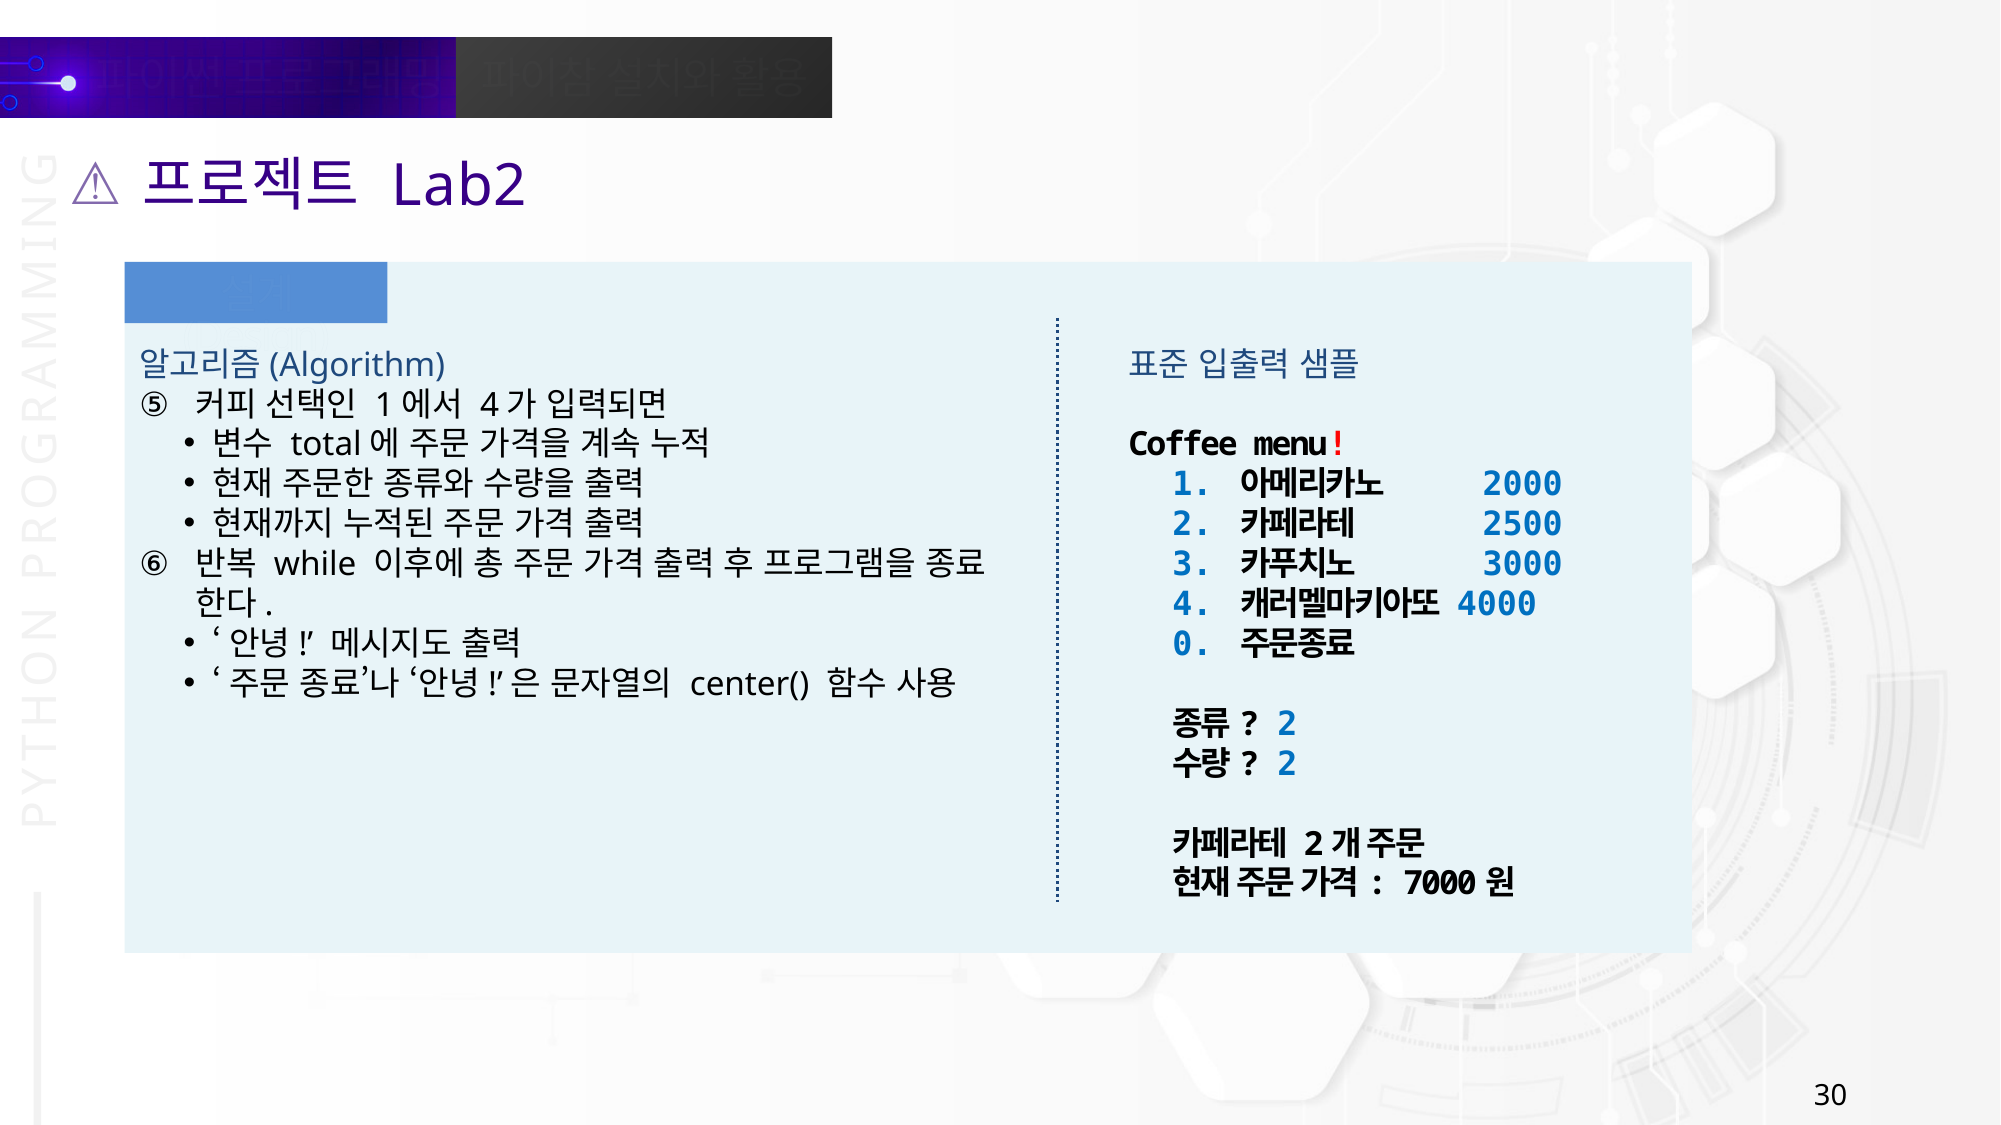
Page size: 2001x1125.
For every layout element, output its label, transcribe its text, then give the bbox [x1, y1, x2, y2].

slide_number 30 [1412, 1066, 1863, 1125]
picture [0, 0, 2001, 1125]
text_box 표준 입출력 샘플 Coffee menu! 1. 아메리카노 2000 2. 카페라테 2500 3. 카푸치노 3000 4. 캐러멜마키아또 4000 0. 주문종료 종류? 2 수량? 2 카페라테 2개 주문 현재 주문 가격: 7000원 [1113, 335, 1734, 989]
text_box 알고리즘(Algorithm) 커피 선택인 1에서 4가 입력되면 변수 total에 주문 가격을 계속 누적 현재 주문한 종류와 수량을 출력 현재까지 누적된 주문 가격 출력 반복 while 이후에 총 주문 가격 출력 후 프로그램을 종료 한다. ‘안녕!’ 메시지도 출력 ‘주문 종료’나 ‘안녕!’은 문자열의 center() 함수 사용 [124, 335, 1022, 710]
text_box [124, 261, 388, 267]
text_box 프로젝트 Lab2 [54, 140, 1390, 225]
text_box 설계 (Design) [124, 267, 388, 335]
text_box [124, 261, 1693, 954]
